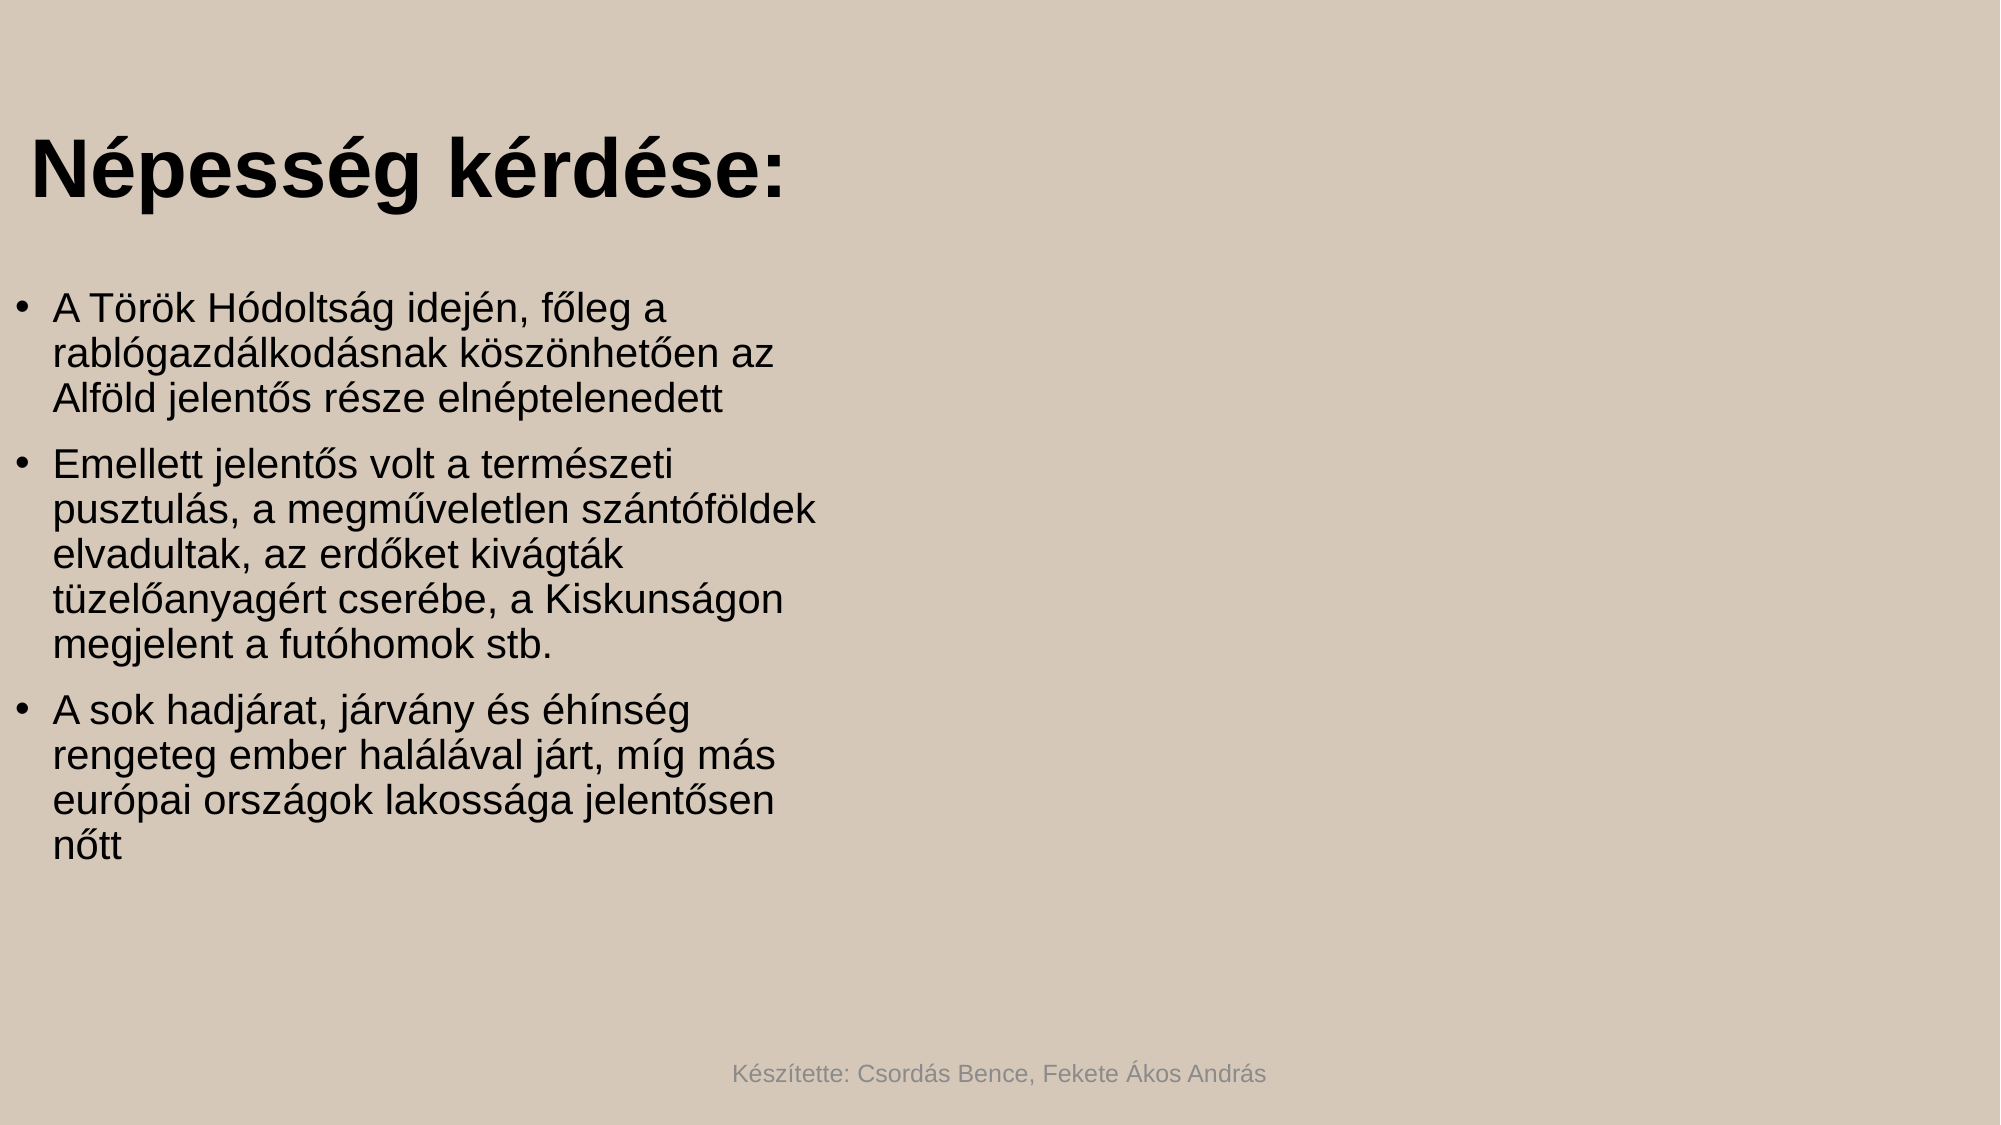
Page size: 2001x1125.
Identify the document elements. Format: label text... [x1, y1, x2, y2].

title Népesség kérdése: [15, 61, 1055, 279]
list A Török Hódoltság idején, főleg a rablógazdálkodásnak köszönhetően az Alföld jelentős része elnéptelenedett Emellett jelentős volt a természeti pusztulás, a megműveletlen szántóföldek elvadultak, az erdőket kivágták tüzelőanyagért cserébe, a Kiskunságon megjelent a futóhomok stb. A sok hadjárat, járvány és éhínség rengeteg ember halálával járt, míg más európai országok lakossága jelentősen nőtt [0, 278, 855, 1125]
footer Készítette: Csordás Bence, Fekete Ákos András [662, 1042, 1338, 1103]
